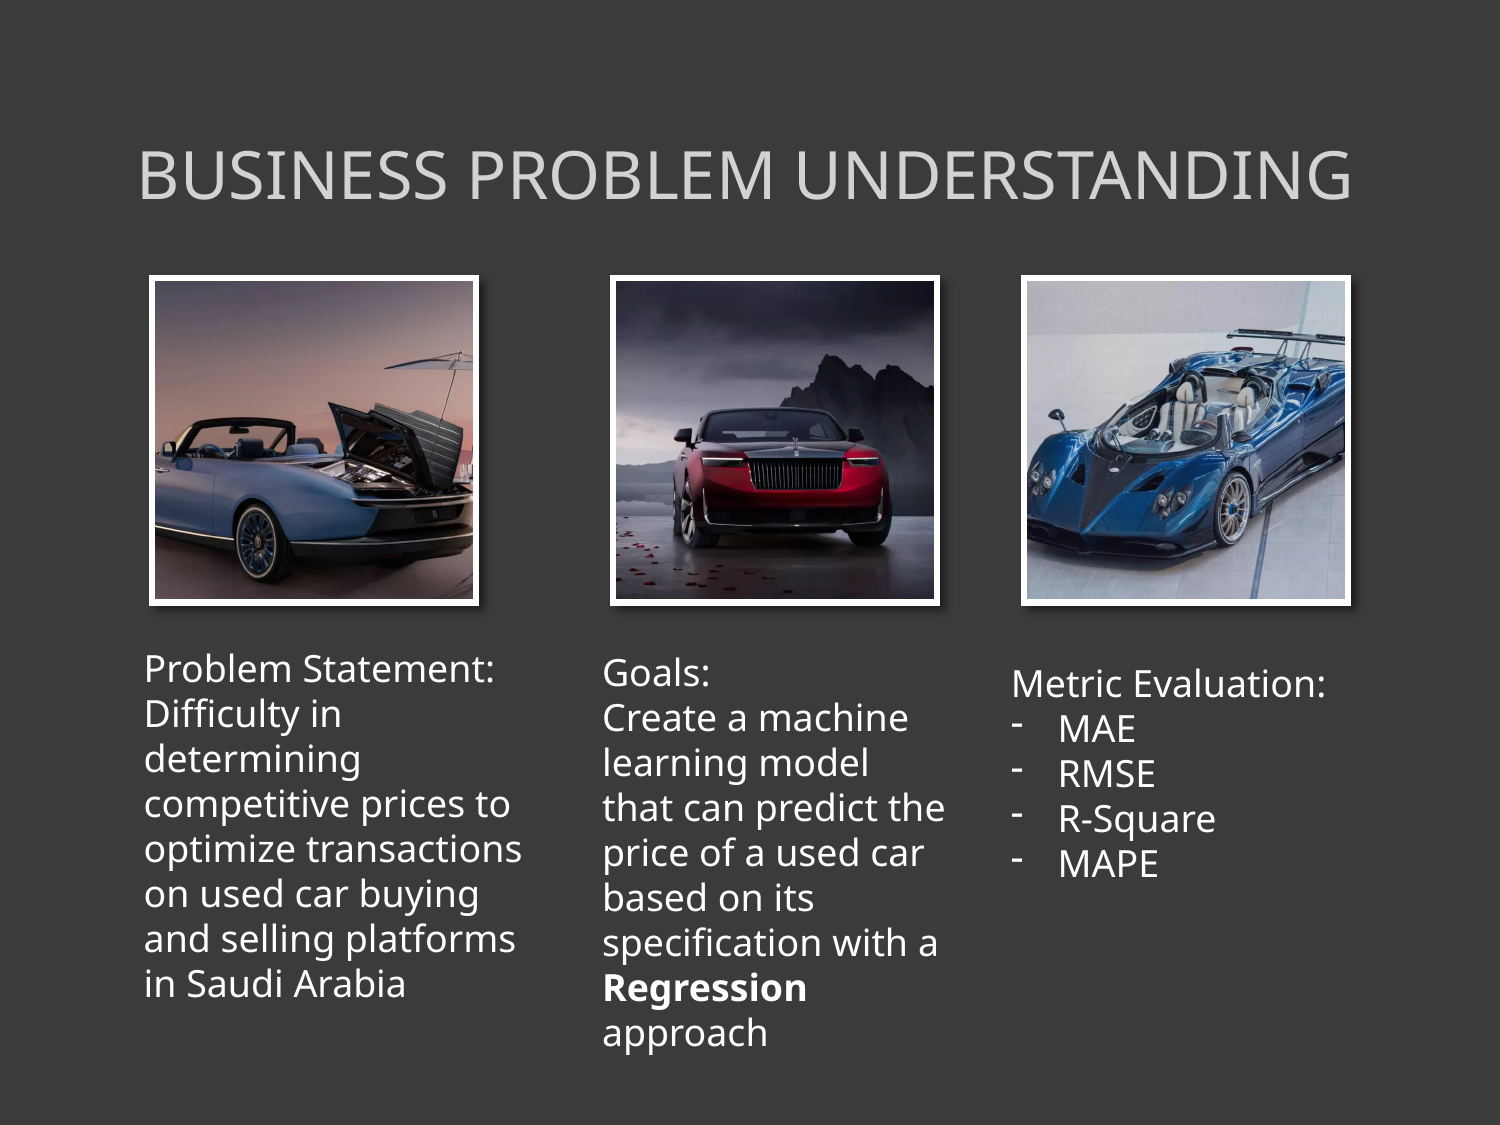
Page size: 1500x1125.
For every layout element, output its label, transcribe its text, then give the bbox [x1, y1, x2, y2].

picture [1026, 281, 1346, 600]
picture [154, 281, 474, 600]
text_box Goals: Create a machine learning model that can predict the price of a used car based on its specification with a Regression approach [587, 641, 963, 1062]
title Business problem understanding [121, 106, 1399, 213]
picture [615, 281, 935, 600]
text_box Problem Statement: Difficulty in determining competitive prices to optimize transactions on used car buying and selling platforms in Saudi Arabia [128, 637, 554, 1058]
text_box Metric Evaluation: MAE RMSE R-Square MAPE [996, 653, 1471, 893]
